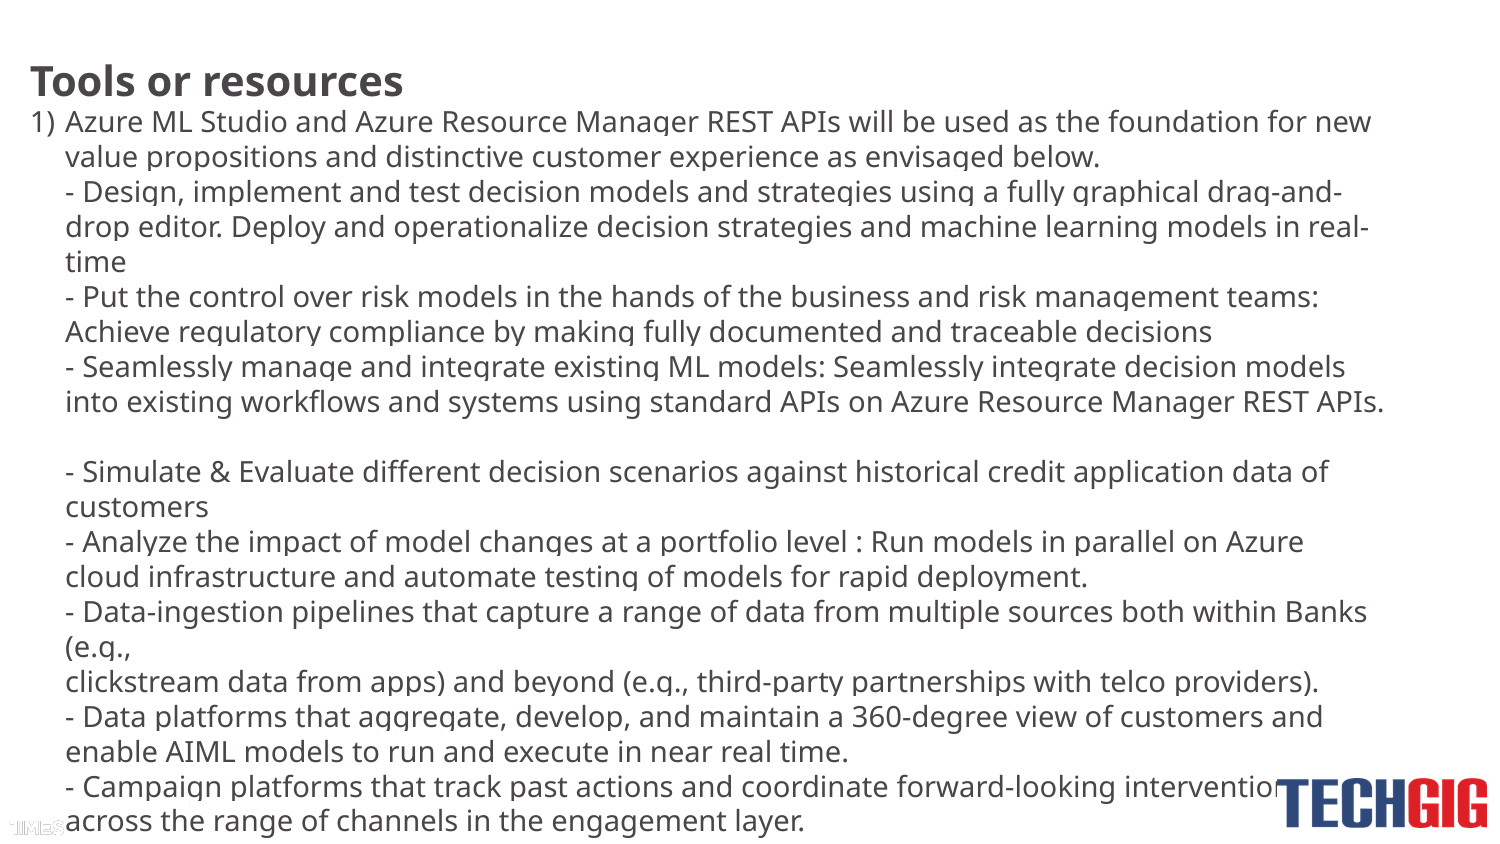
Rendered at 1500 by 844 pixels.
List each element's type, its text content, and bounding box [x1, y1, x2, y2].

picture [1277, 777, 1487, 828]
title Azure ML Studio and Azure Resource Manager REST APIs will be used as the foundation for new value propositions and distinctive customer experience as envisaged below. - Design, implement and test decision models and strategies using a fully graphical drag-and-drop editor. Deploy and operationalize decision strategies and machine learning models in real-time - Put the control over risk models in the hands of the business and risk management teams: Achieve regulatory compliance by making fully documented and traceable decisions - Seamlessly manage and integrate existing ML models: Seamlessly integrate decision models into existing workflows and systems using standard APIs on Azure Resource Manager REST APIs. - Simulate & Evaluate different decision scenarios against historical credit application data of customers - Analyze the impact of model changes at a portfolio level : Run models in parallel on Azure cloud infrastructure and automate testing of models for rapid deployment. - Data-ingestion pipelines that capture a range of data from multiple sources both within Banks (e.g., clickstream data from apps) and beyond (e.g., third-party partnerships with telco providers). - Data platforms that aggregate, develop, and maintain a 360-degree view of customers and enable AIML models to run and execute in near real time. - Campaign platforms that track past actions and coordinate forward-looking interventions across the range of channels in the engagement layer. [29, 88, 1388, 768]
title Tools or resources [29, 39, 1388, 88]
picture [8, 818, 164, 837]
